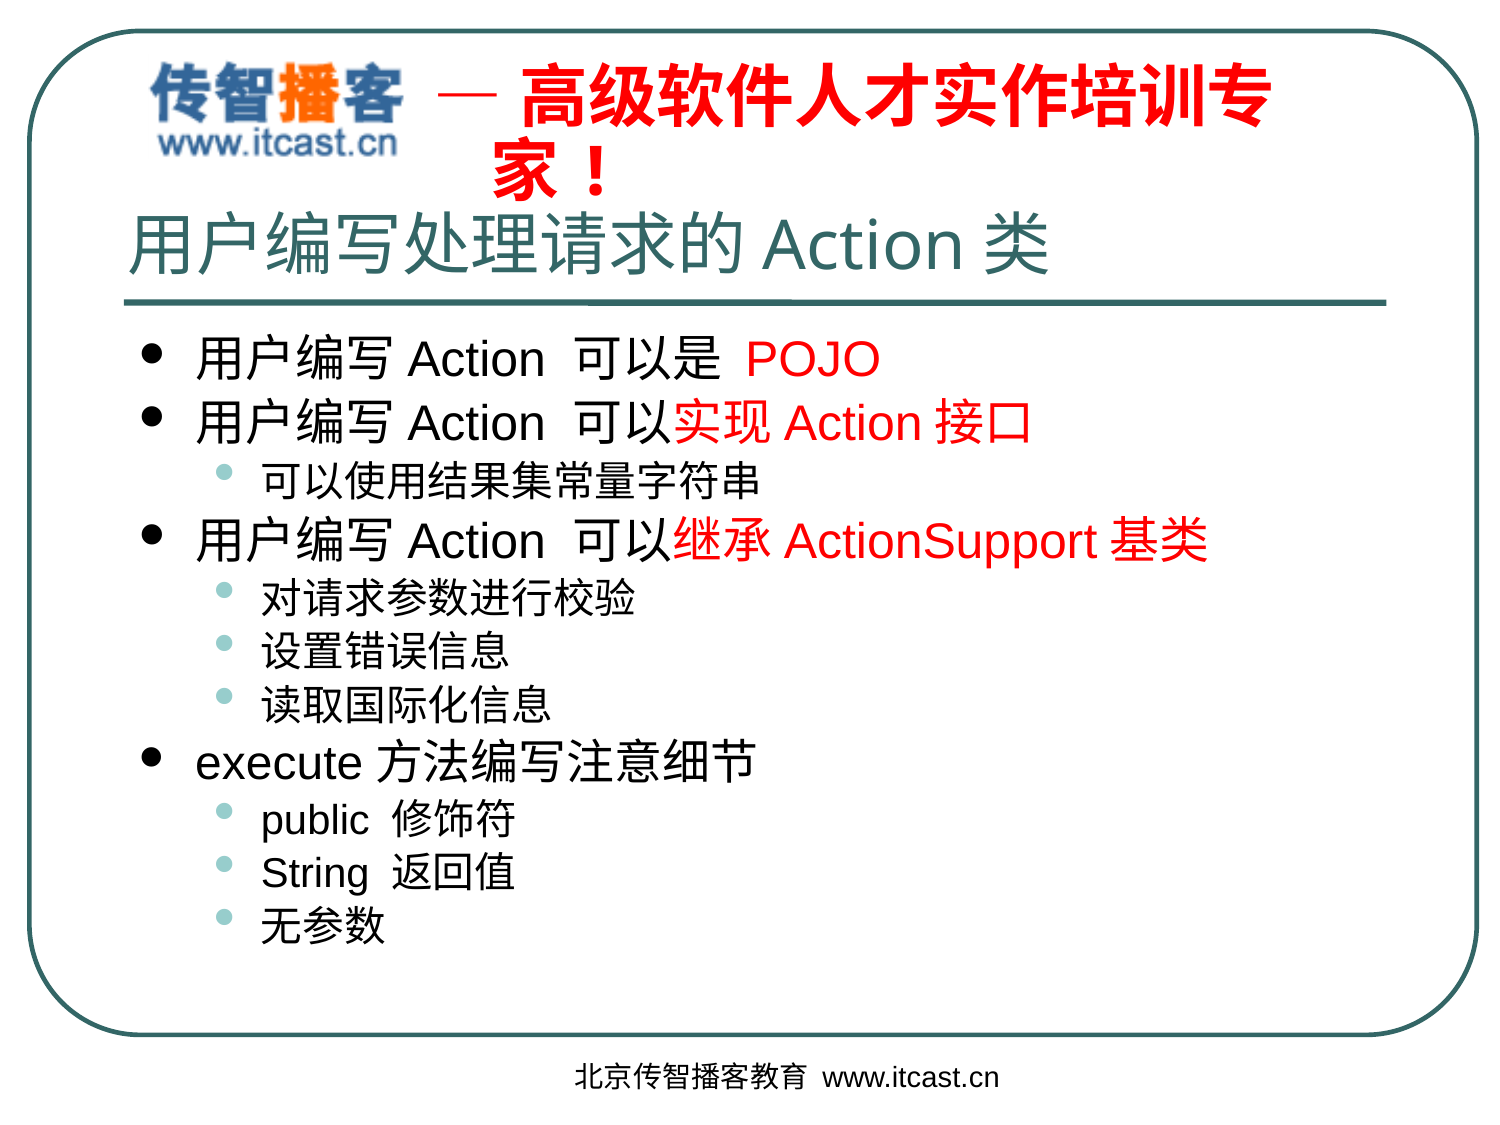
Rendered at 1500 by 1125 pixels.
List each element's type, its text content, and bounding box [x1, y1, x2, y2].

list 用户编写Action 可以是 POJO 用户编写Action 可以实现Action接口 可以使用结果集常量字符串 用户编写Action 可以继承ActionSupport基类 对请求参数进行校验 设置错误信息 读取国际化信息 execute方法编写注意细节 public 修饰符 String 返回值 无参数 [123, 326, 1387, 999]
footer 北京传智播客教育 www.itcast.cn [549, 1050, 1025, 1125]
title 用户编写处理请求的Action类 [112, 54, 1375, 291]
